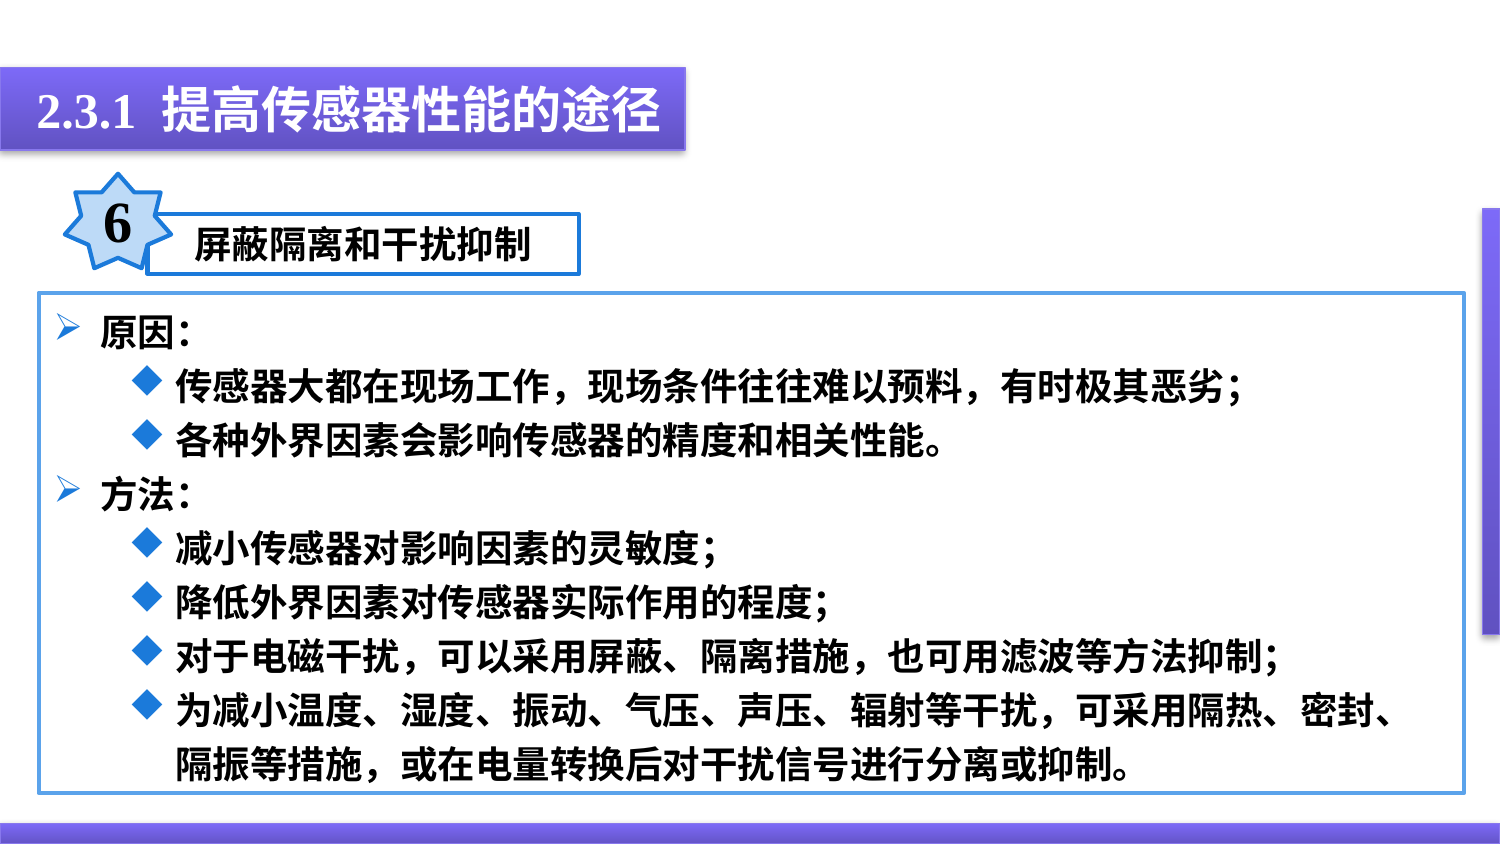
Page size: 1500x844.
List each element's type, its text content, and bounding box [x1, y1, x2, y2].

text_box 屏蔽隔离和干扰抑制 [145, 212, 581, 276]
text_box 6 [62, 171, 174, 271]
text_box 2.3.1 提高传感器性能的途径 [9, 71, 676, 146]
text_box [0, 67, 686, 151]
text_box 原因： 传感器大都在现场工作，现场条件往往难以预料，有时极其恶劣； 各种外界因素会影响传感器的精度和相关性能。 方法： 减小传感器对影响因素的灵敏度； 降低外界因素对传感器实际作用的程度； 对于电磁干扰，可以采用屏蔽、隔离措施，也可用滤波等方法抑制； 为减小温度、湿度、振动、气压、声压、辐射等干扰，可采用隔热、密封、隔振等措施，或在电量转换后对干扰信号进行分离或抑制。 [37, 291, 1466, 795]
